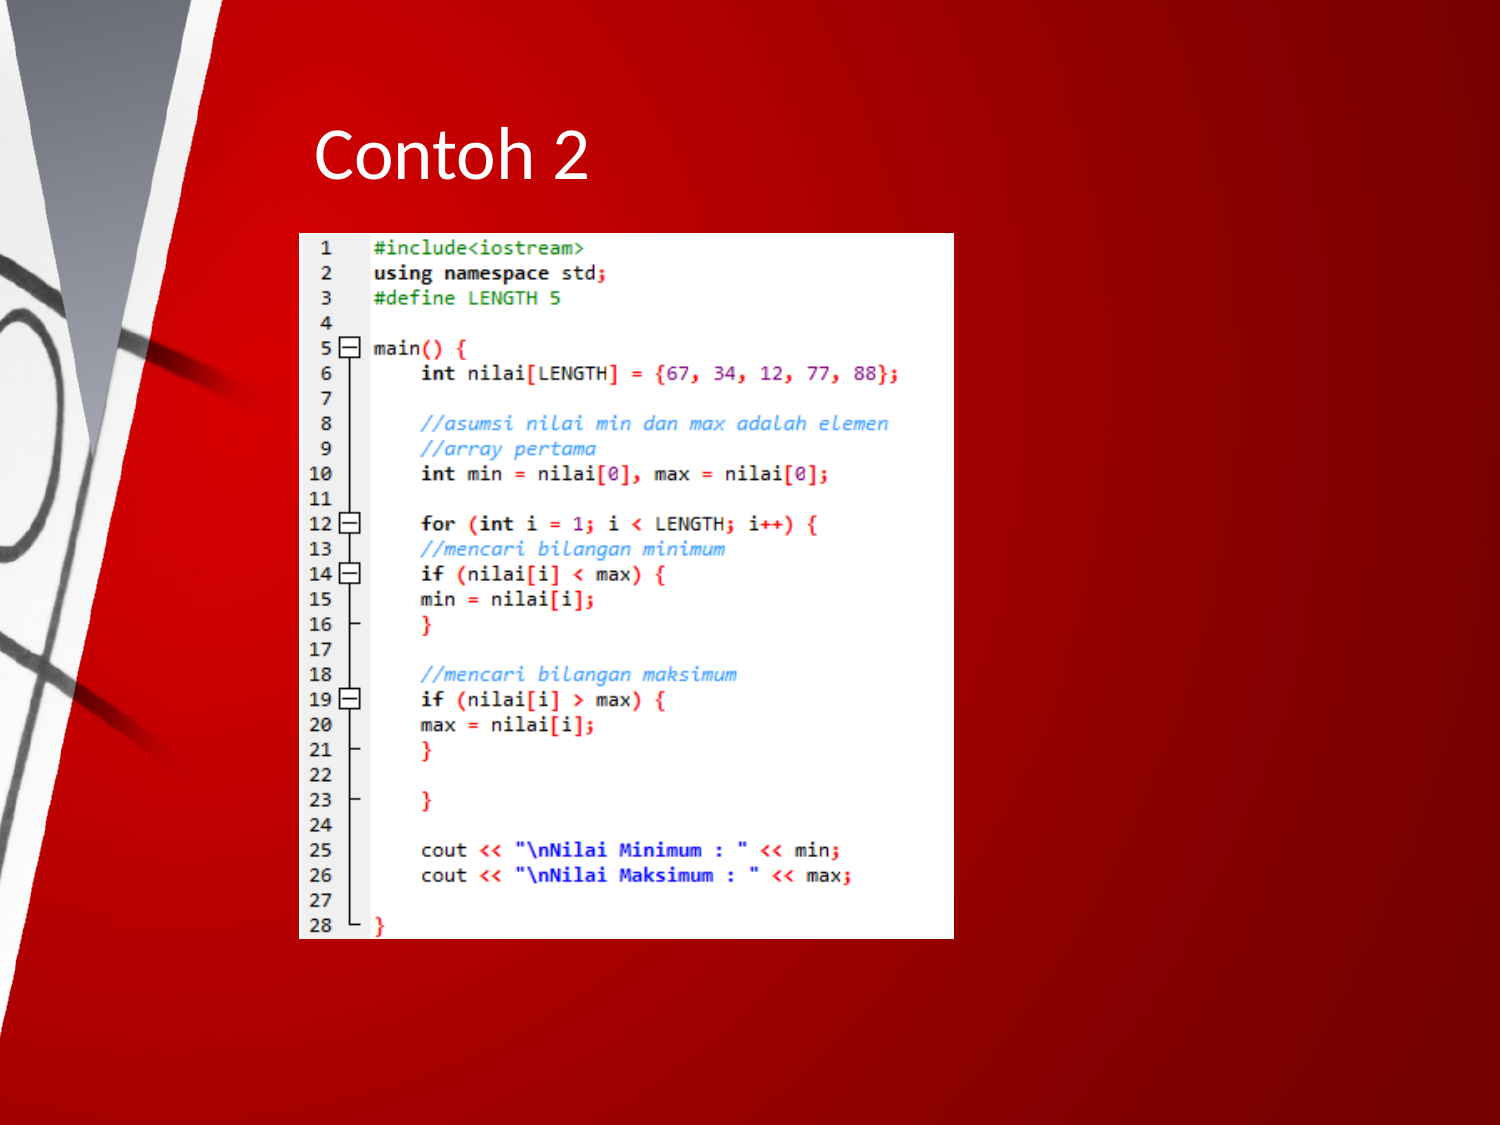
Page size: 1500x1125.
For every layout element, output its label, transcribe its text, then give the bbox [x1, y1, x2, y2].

picture [0, 0, 1500, 1125]
title Contoh 2 [299, 86, 1402, 212]
